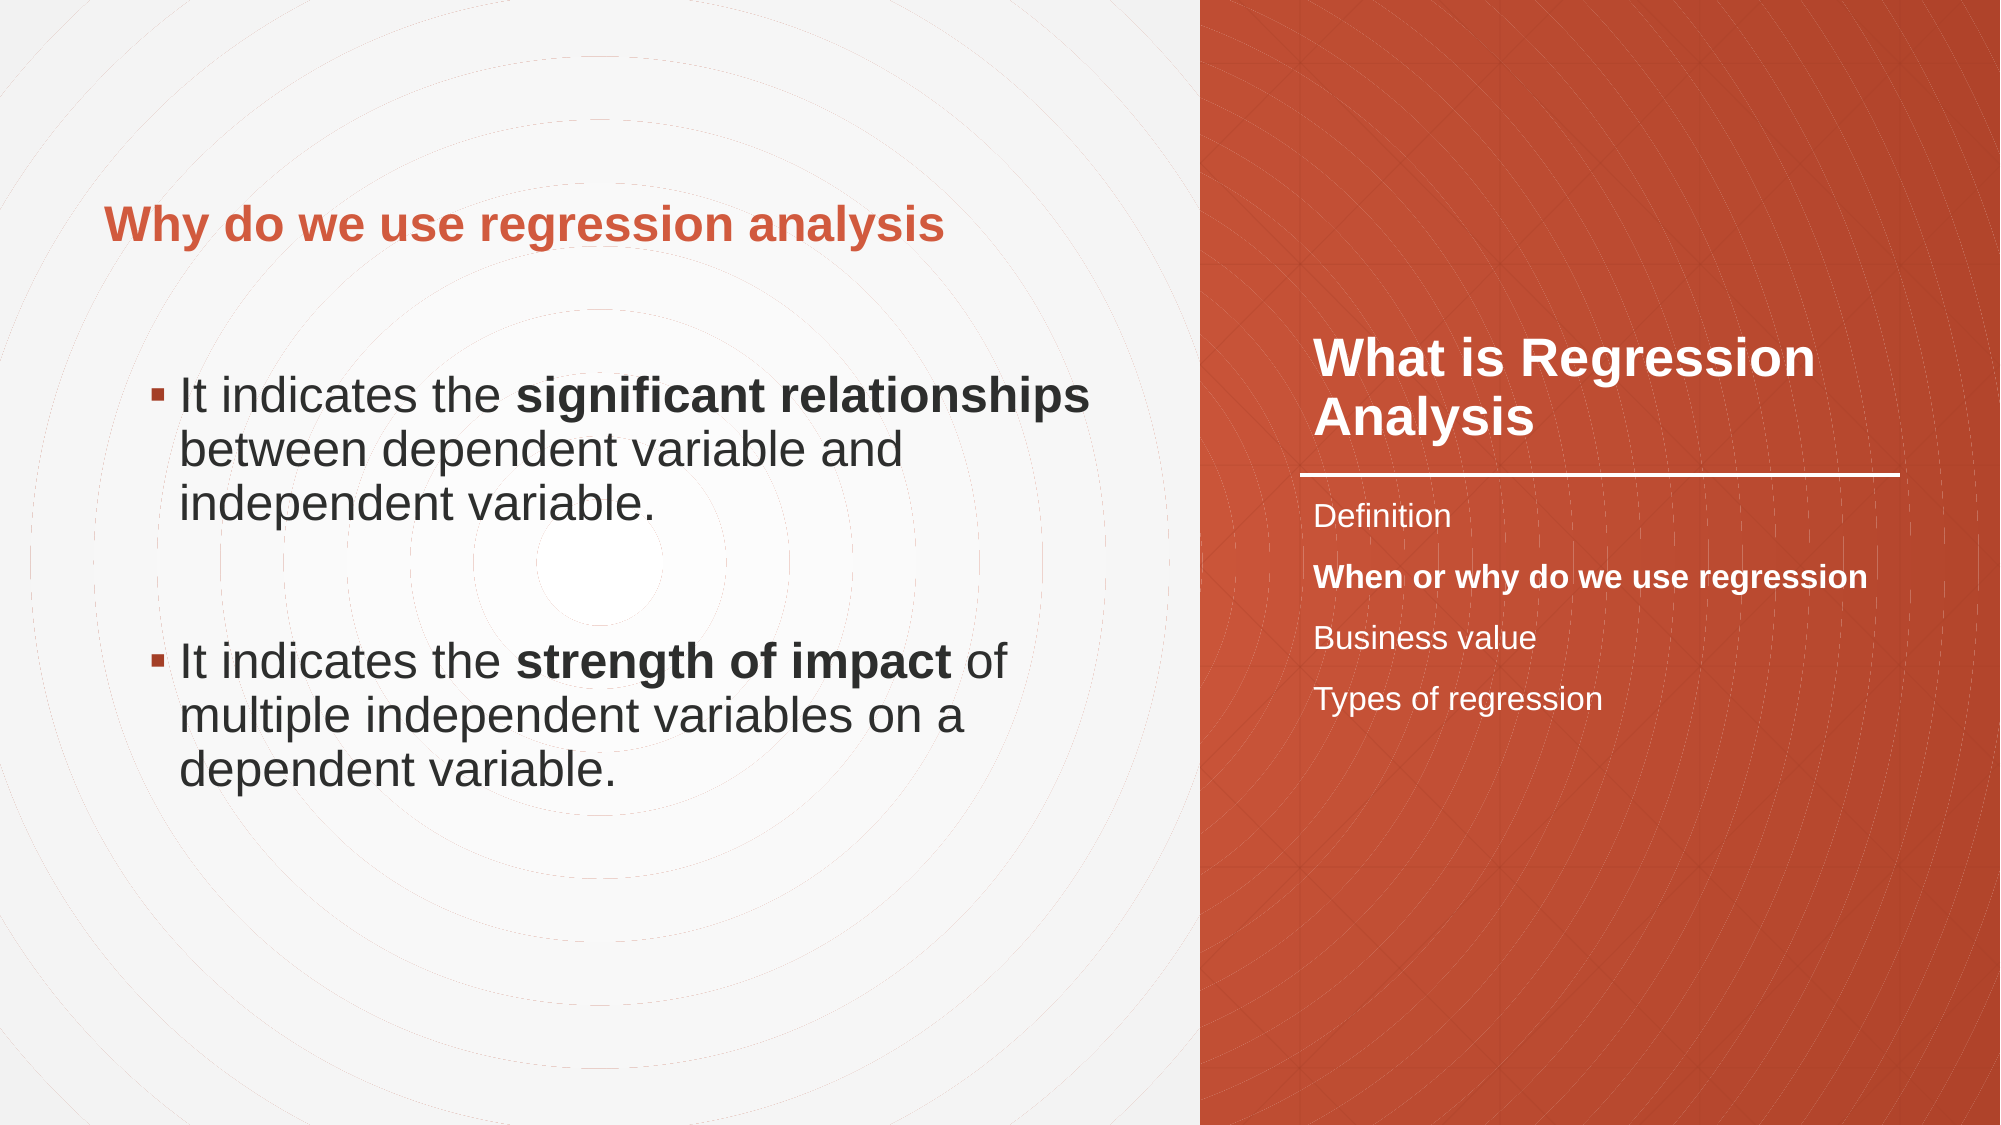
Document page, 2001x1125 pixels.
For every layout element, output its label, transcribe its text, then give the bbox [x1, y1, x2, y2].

list Why do we use regression analysis It indicates the significant relationships between dependent variable and independent variable. It indicates the strength of impact of multiple independent variables on a dependent variable. [89, 93, 1110, 1032]
list Definition When or why do we use regression Business value Types of regression [1298, 491, 1899, 867]
title What is Regression Analysis [1298, 93, 1899, 455]
